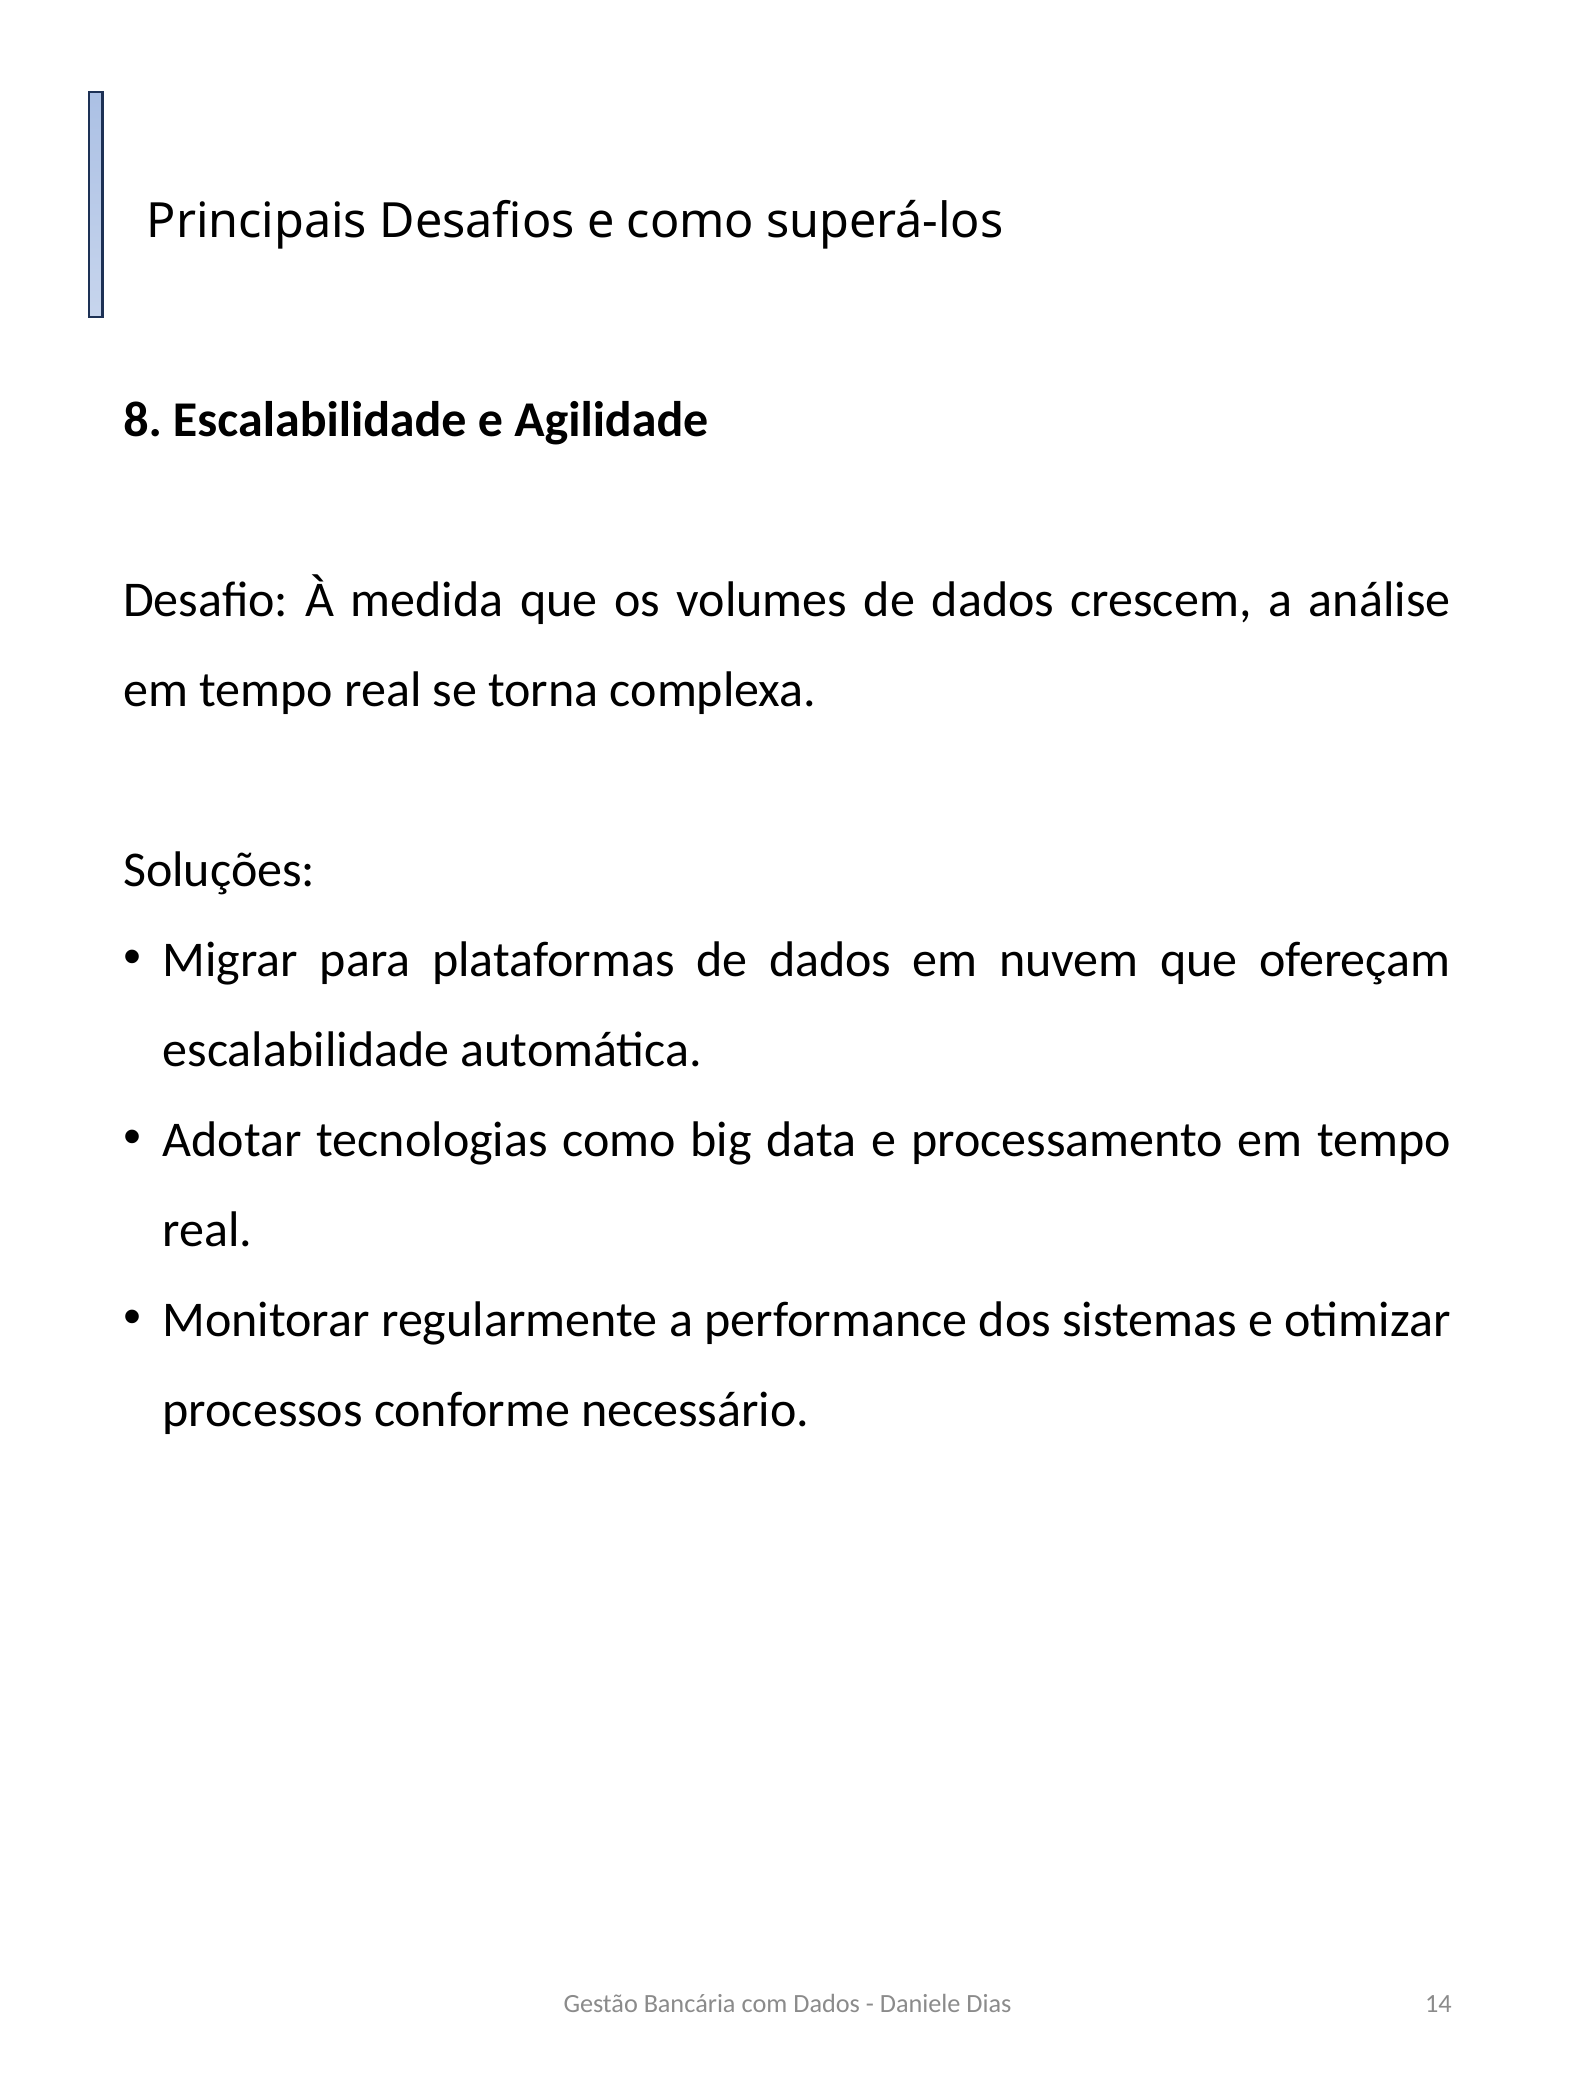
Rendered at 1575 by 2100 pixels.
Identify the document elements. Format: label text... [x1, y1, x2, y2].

title Principais Desafios e como superá-los [131, 188, 1575, 318]
text_box [88, 91, 104, 318]
slide_number 14 [1112, 1946, 1467, 2059]
footer Gestão Bancária com Dados - Daniele Dias [521, 1946, 1054, 2059]
list 8. Escalabilidade e Agilidade Desafio: À medida que os volumes de dados crescem, a análise em tempo real se torna complexa. Soluções: Migrar para plataformas de dados em nuvem que ofereçam escalabilidade automática. Adotar tecnologias como big data e processamento em tempo real. Monitorar regularmente a performance dos sistemas e otimizar processos conforme necessário. [108, 349, 1467, 2009]
